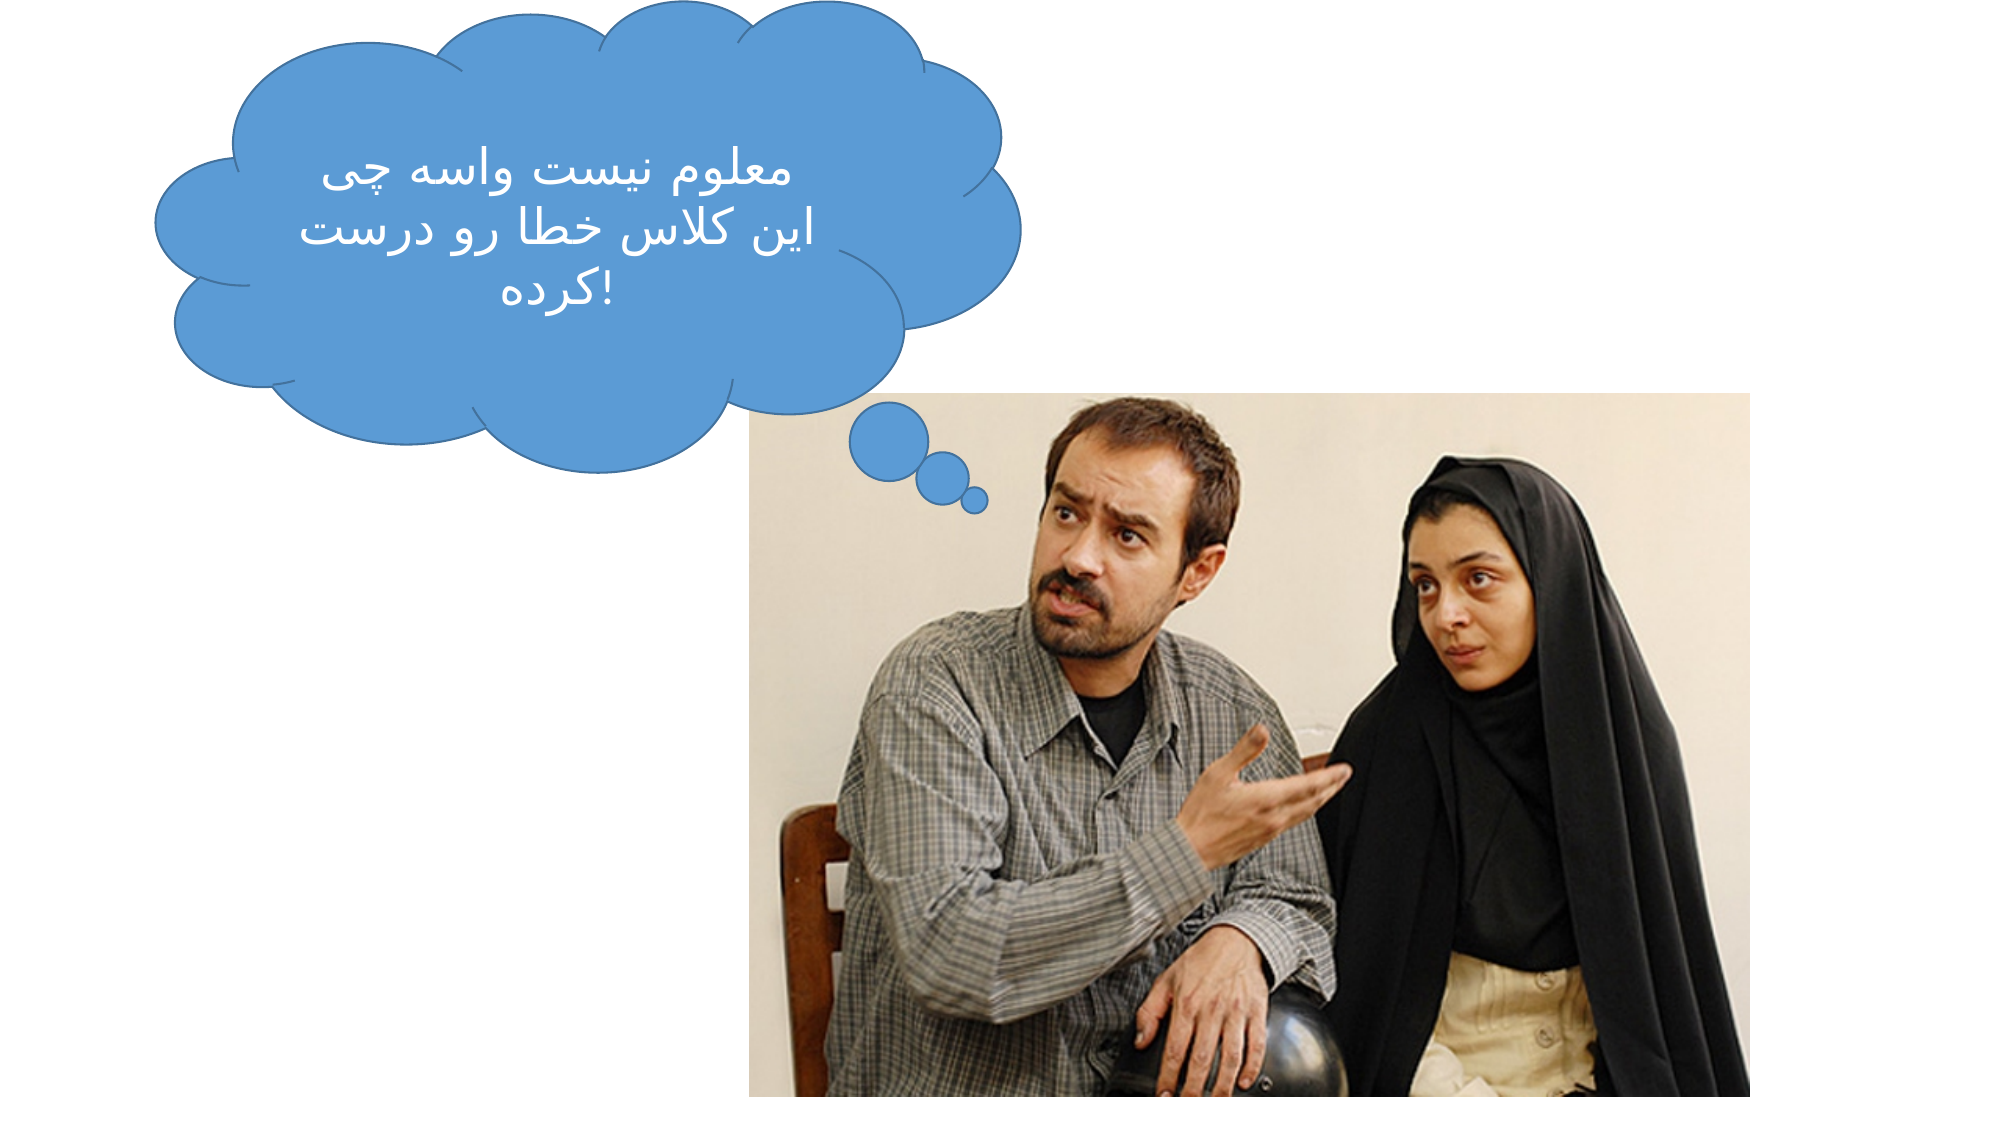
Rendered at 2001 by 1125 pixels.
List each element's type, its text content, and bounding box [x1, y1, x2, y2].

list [749, 393, 1750, 1097]
text_box معلوم نیست واسه چی این کلاس خطا رو درست کرده! [154, 0, 1022, 474]
